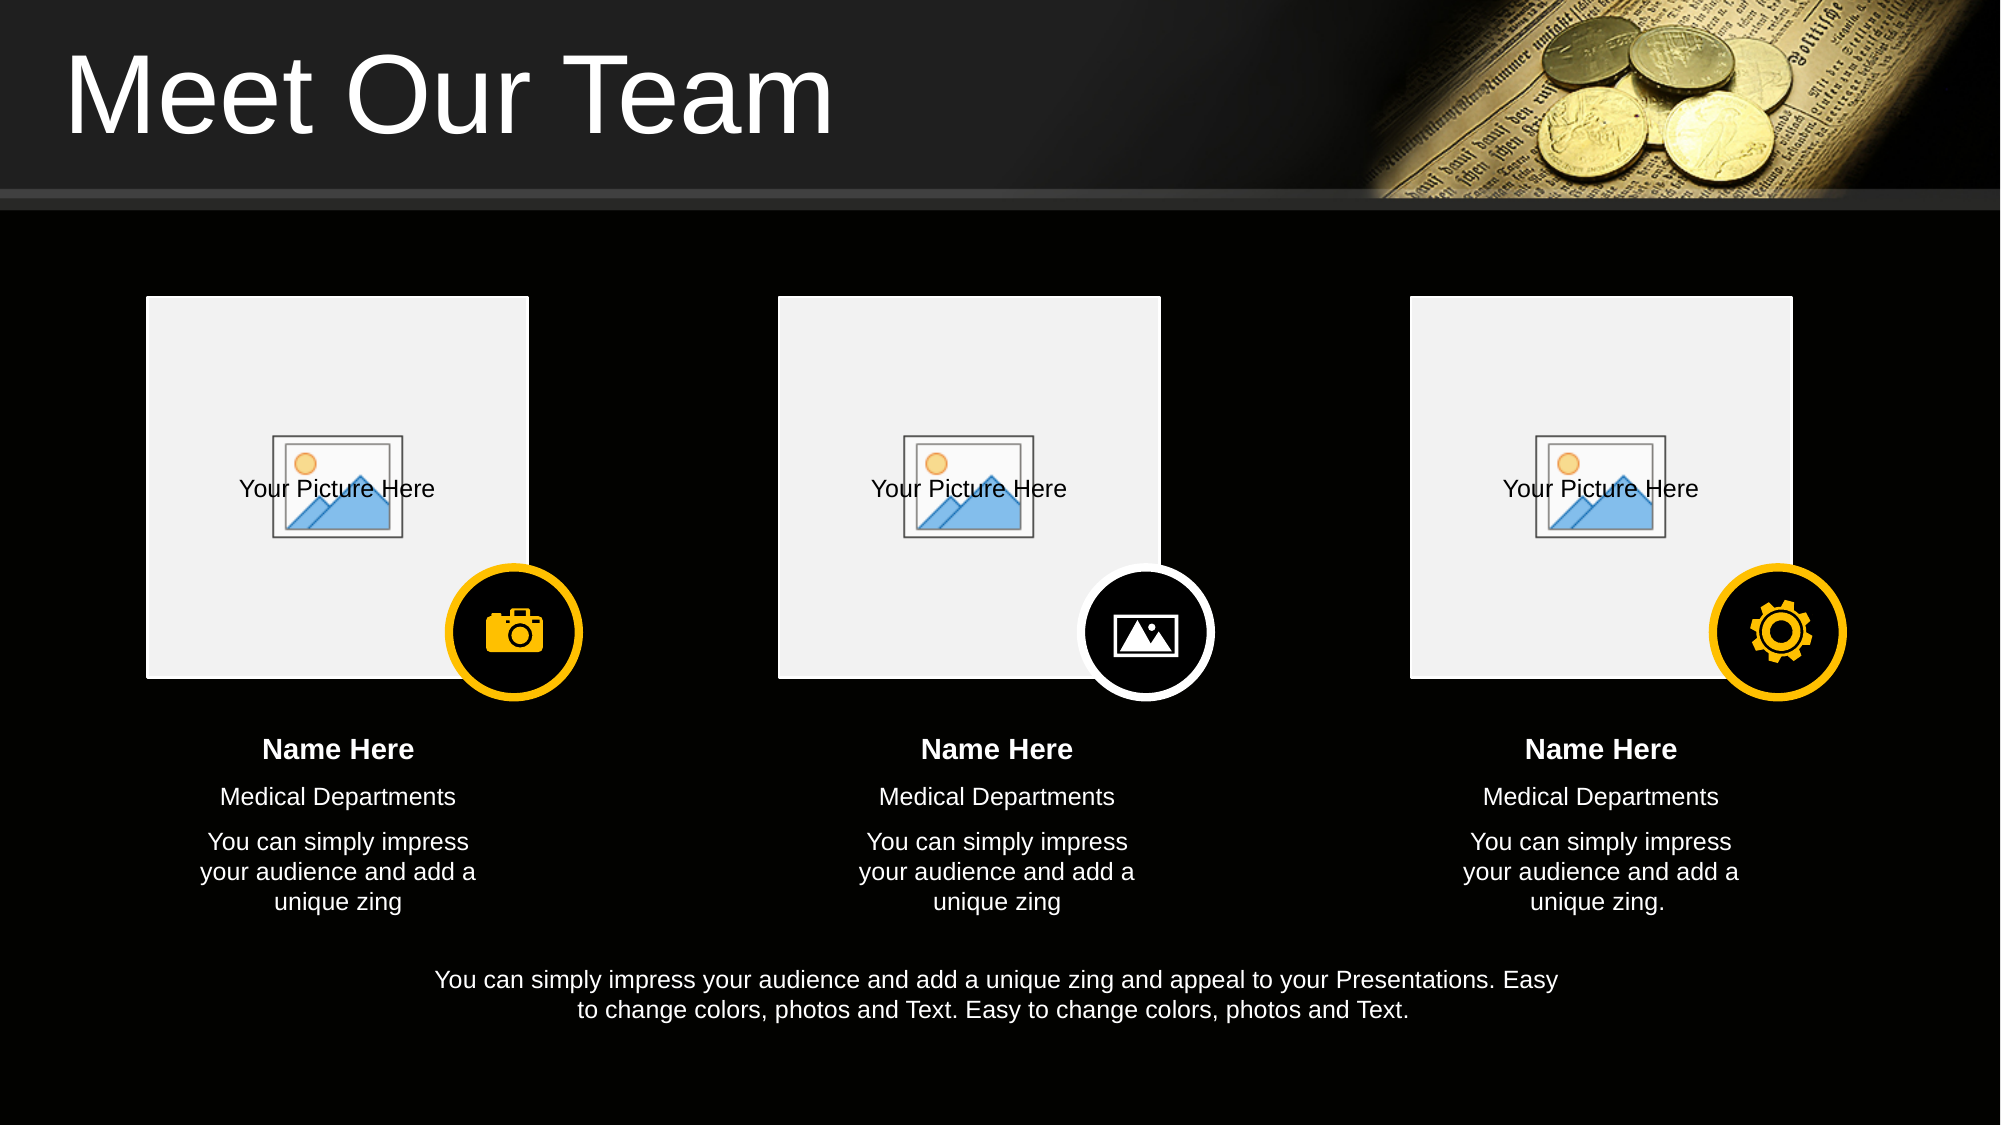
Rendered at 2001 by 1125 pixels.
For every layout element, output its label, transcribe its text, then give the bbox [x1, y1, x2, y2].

text_box [1791, 600, 1814, 663]
list Meet Our Team [48, 38, 1418, 157]
text_box You can simply impress your audience and add a unique zing and appeal to your Presentations. Easy to change colors, photos and Text. Easy to change colors, photos and Text. [410, 956, 1586, 1032]
text_box [465, 567, 580, 699]
text_box [1159, 613, 1179, 658]
text_box [527, 607, 544, 654]
text_box [1729, 567, 1844, 699]
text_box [826, 722, 1169, 925]
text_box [1430, 722, 1773, 925]
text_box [167, 722, 510, 925]
picture [0, 0, 2001, 1125]
text_box [1097, 567, 1212, 699]
